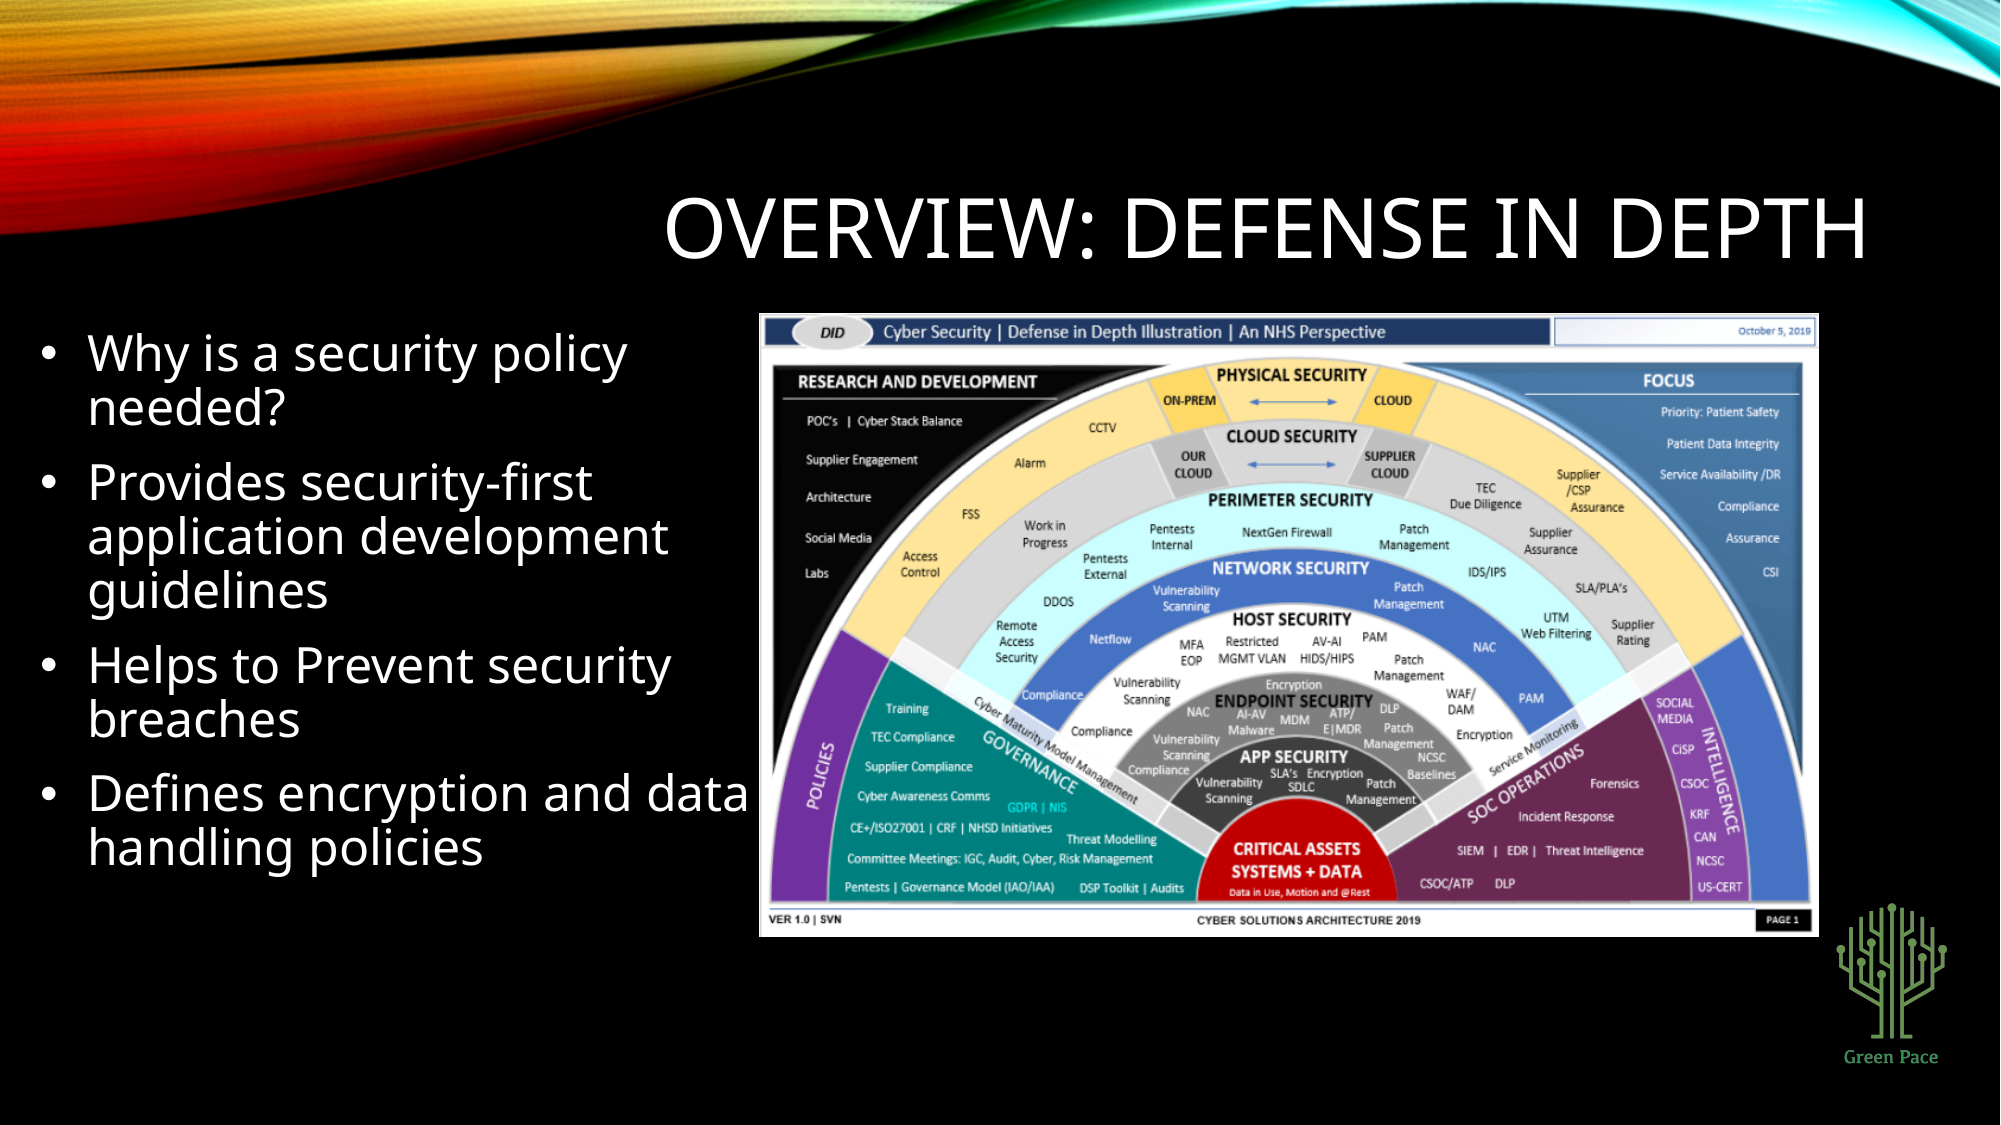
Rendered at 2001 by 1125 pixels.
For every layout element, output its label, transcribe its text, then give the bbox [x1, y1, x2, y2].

picture [0, 0, 2000, 237]
title OVERVIEW: DEFENSE IN DEPTH [474, 125, 1888, 338]
picture [759, 313, 1964, 1082]
list Why is a security policy needed? Provides security-first application development guidelines Helps to Prevent security breaches Defines encryption and data handling policies [25, 239, 800, 975]
